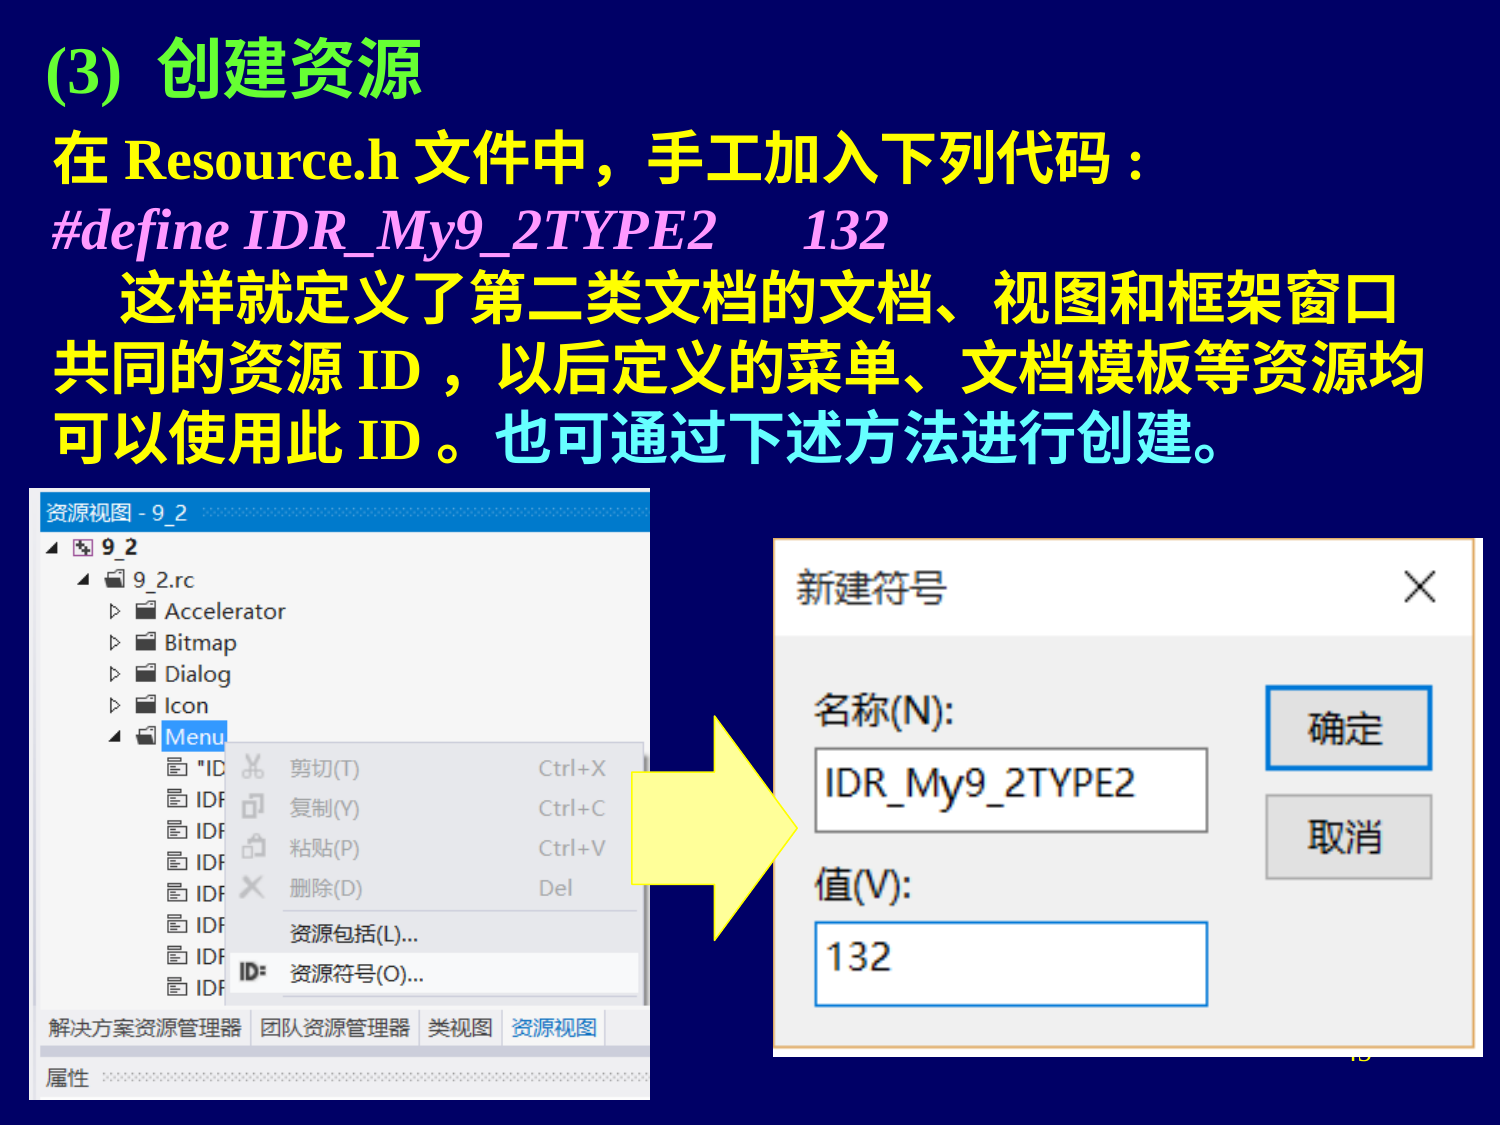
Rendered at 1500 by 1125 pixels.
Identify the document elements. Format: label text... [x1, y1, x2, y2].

text_box 在Resource.h文件中，手工加入下列代码: #define IDR_My9_2TYPE2 132 这样就定义了第二类文档的文档、视图和框架窗口共同的资源ID，以后定义的菜单、文档模板等资源均可以使用此ID。也可通过下述方法进行创建。 [37, 113, 1471, 479]
picture [773, 538, 1483, 1057]
picture [29, 488, 650, 1100]
slide_number 45 [1074, 1057, 1388, 1100]
text_box (3) 创建资源 [30, 19, 454, 114]
text_box [650, 715, 773, 941]
